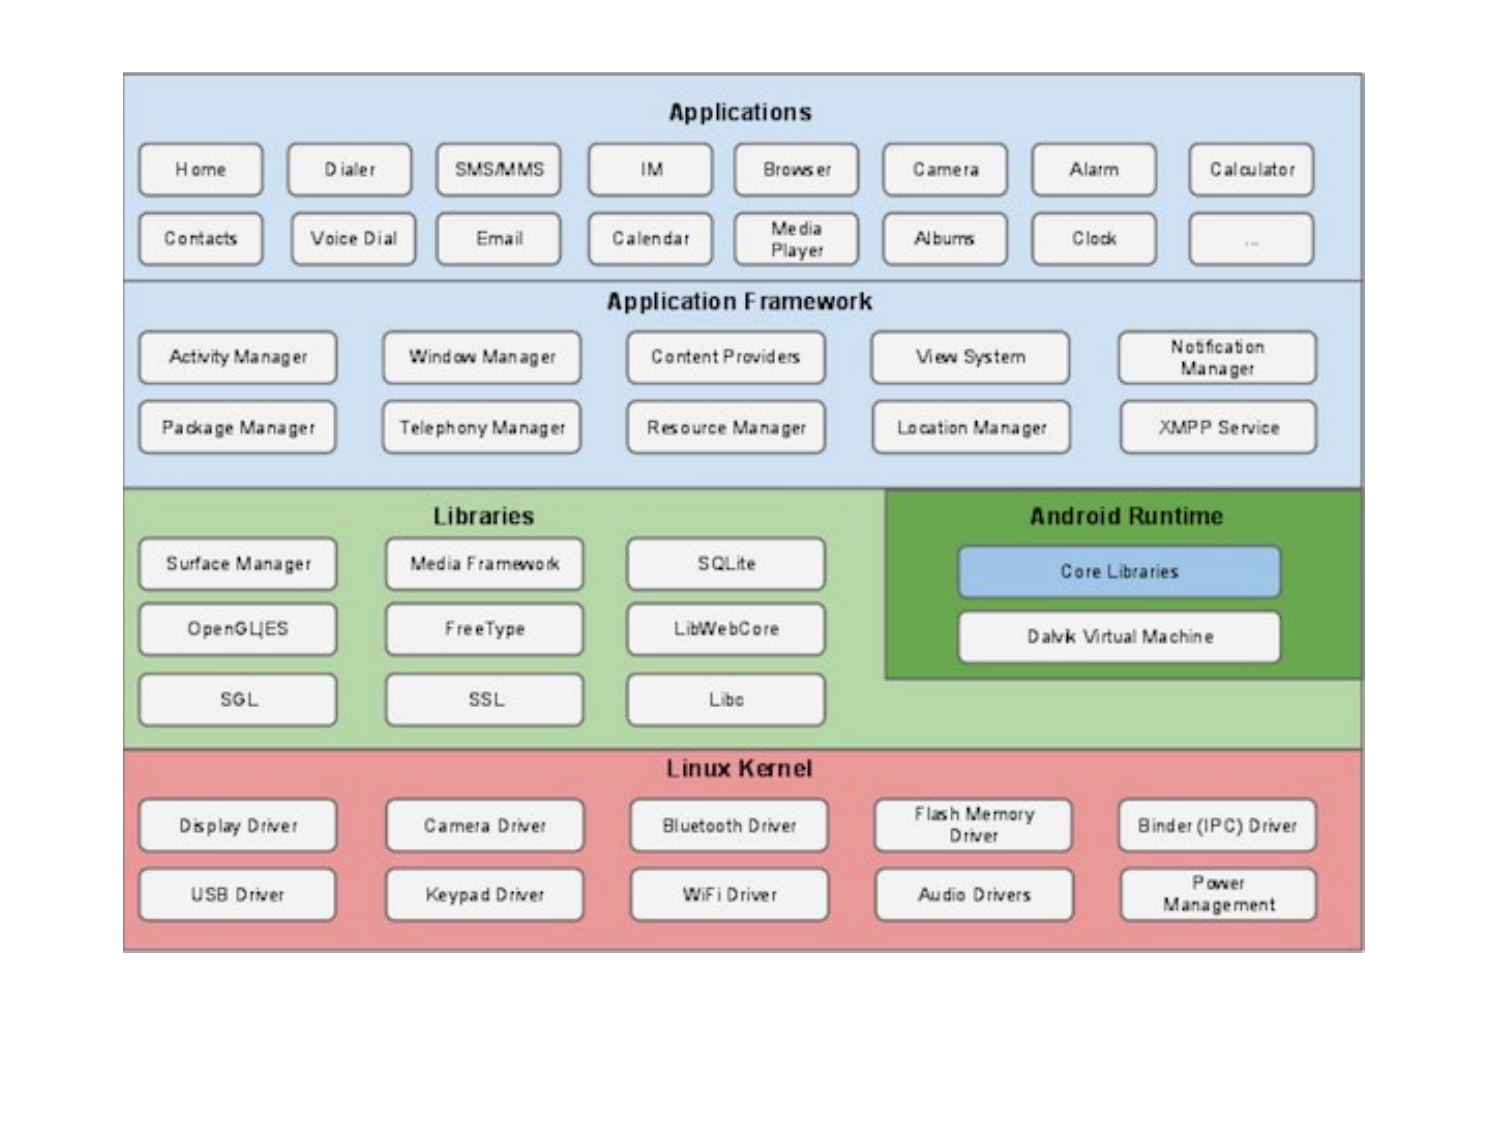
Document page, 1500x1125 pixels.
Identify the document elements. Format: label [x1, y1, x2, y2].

picture [123, 71, 1365, 953]
